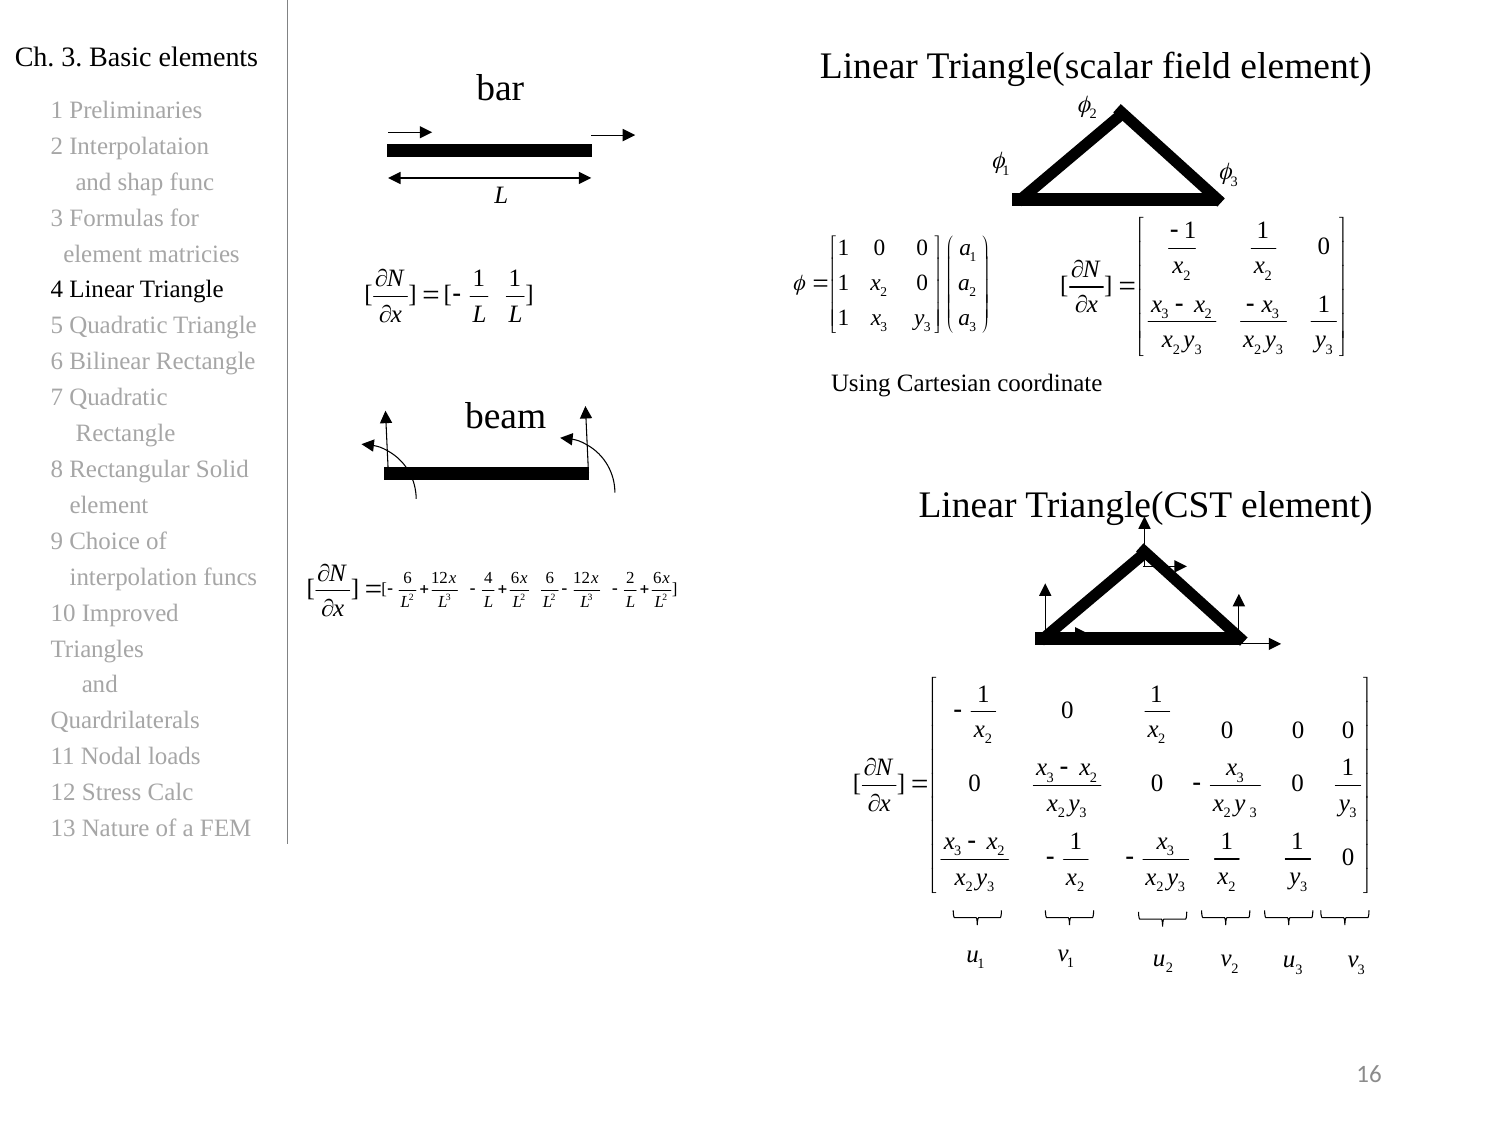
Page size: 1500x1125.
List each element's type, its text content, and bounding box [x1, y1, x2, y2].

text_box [1002, 150, 1239, 206]
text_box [790, 230, 995, 339]
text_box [851, 672, 1379, 898]
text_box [1058, 211, 1353, 362]
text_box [304, 557, 382, 622]
text_box [1320, 910, 1370, 926]
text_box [388, 132, 636, 156]
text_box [1217, 941, 1243, 980]
text_box Linear Triangle(CST element) [903, 472, 1389, 533]
text_box 1 Preliminaries 2 Interpolataion and shap func 3 Formulas for element matricies 4 Linear Triangle 5 Quadratic Triangle 6 Bilinear Rectangle 7 Quadratic Rectangle 8 Rectangular Solid element 9 Choice of interpolation funcs 10 Improved Triangles and Quardrilaterals 11 Nodal loads 12 Stress Calc 13 Nature of a FEM [35, 80, 288, 885]
text_box [1264, 910, 1314, 926]
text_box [1216, 154, 1242, 193]
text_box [1074, 87, 1102, 125]
text_box [1044, 910, 1095, 926]
text_box bar [461, 55, 540, 116]
text_box Using Cartesian coordinate [816, 359, 1118, 405]
text_box [1137, 911, 1188, 927]
text_box [952, 910, 1002, 926]
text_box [1054, 936, 1078, 974]
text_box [963, 937, 989, 975]
text_box Ch. 3. Basic elements [0, 30, 277, 80]
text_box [306, 383, 615, 554]
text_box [1149, 941, 1178, 979]
text_box [1201, 910, 1251, 926]
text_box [382, 567, 679, 612]
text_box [441, 262, 538, 328]
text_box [362, 262, 440, 328]
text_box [989, 143, 1013, 182]
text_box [1024, 589, 1261, 645]
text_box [489, 180, 513, 208]
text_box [1279, 942, 1308, 981]
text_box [1344, 942, 1369, 981]
text_box Linear Triangle(scalar field element) [805, 33, 1388, 94]
slide_number 16 [1059, 1042, 1397, 1103]
